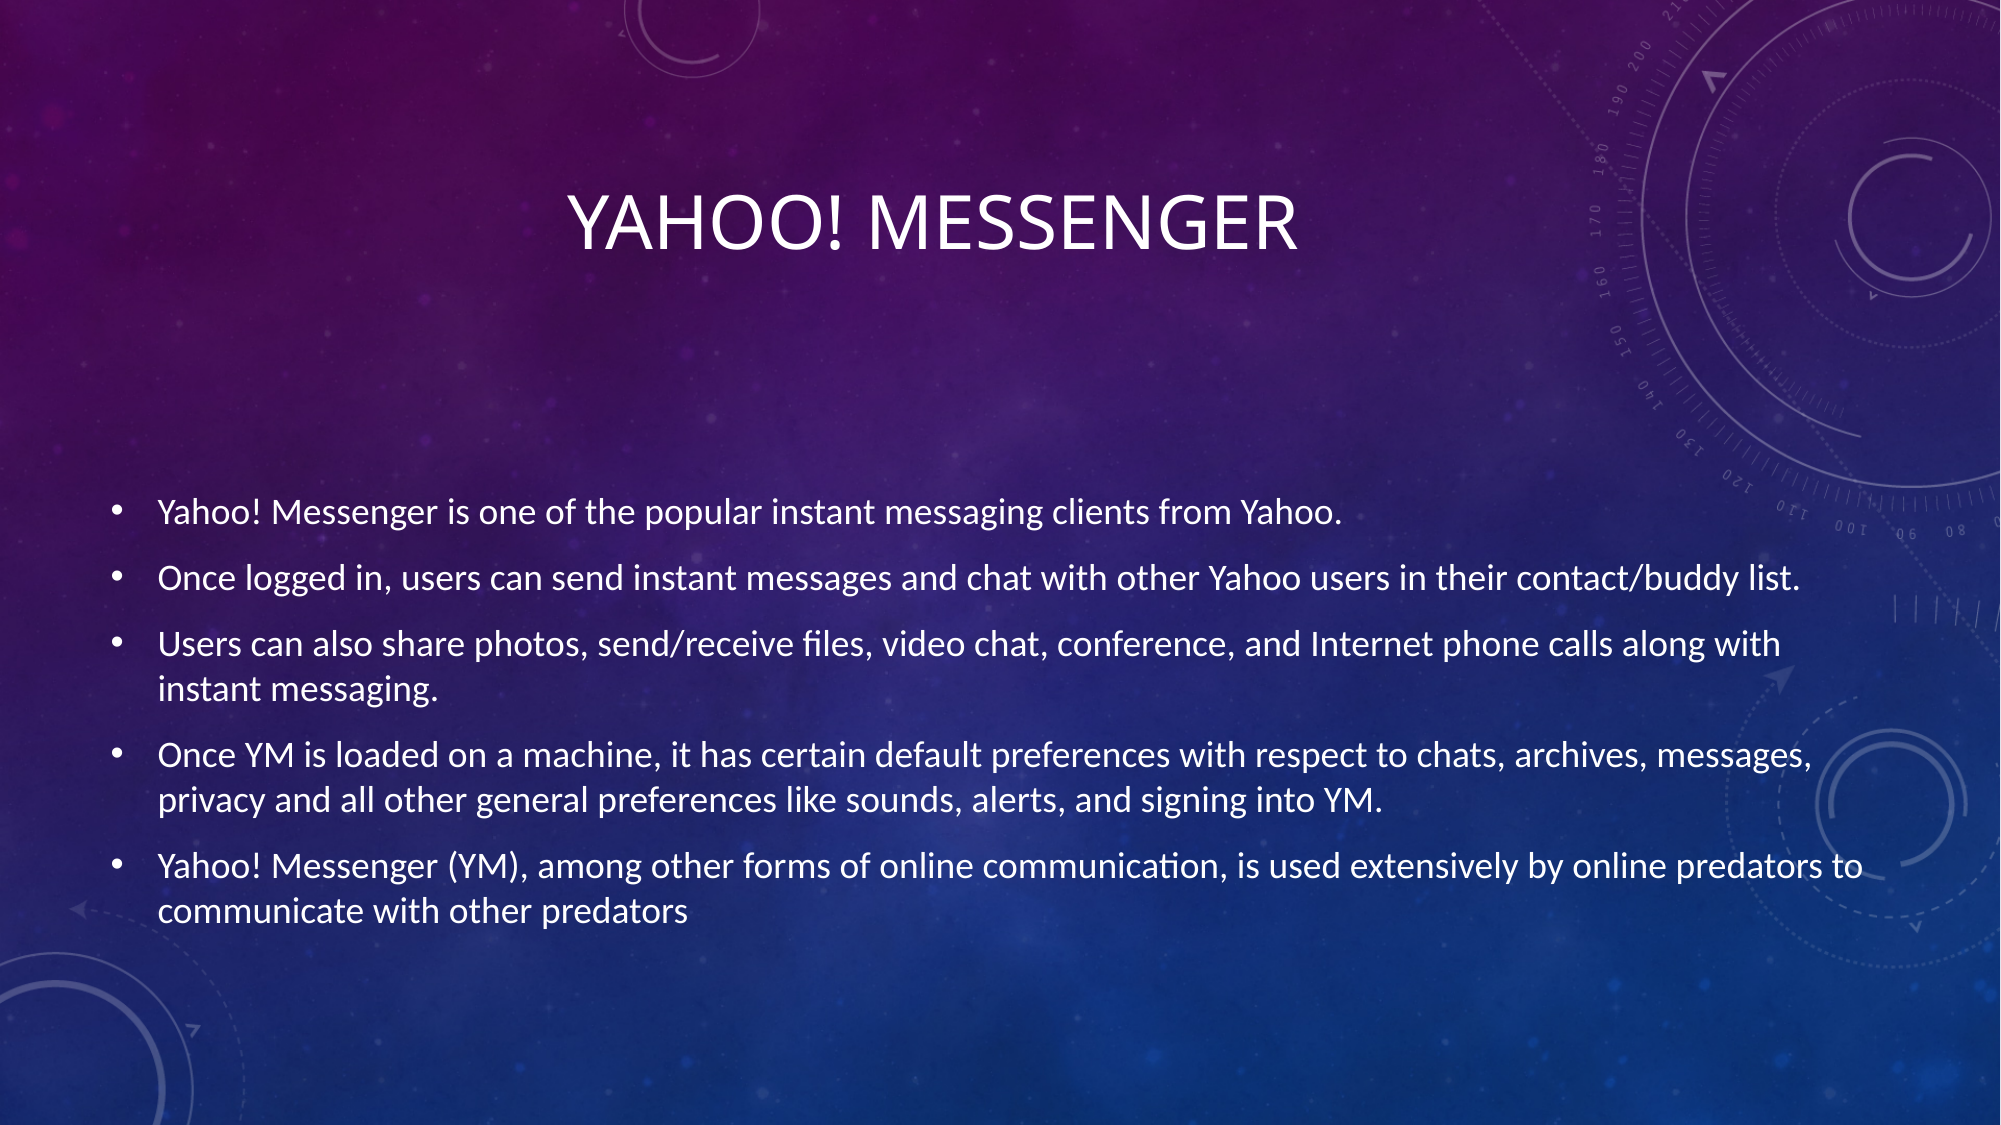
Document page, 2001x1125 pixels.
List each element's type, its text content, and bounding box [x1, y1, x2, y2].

title Yahoo! Messenger [112, 99, 1775, 337]
picture [0, 0, 2001, 1125]
list Yahoo! Messenger is one of the popular instant messaging clients from Yahoo. Once logged in, users can send instant messages and chat with other Yahoo users in their contact/buddy list. Users can also share photos, send/receive files, video chat, conference, and Internet phone calls along with instant messaging. Once YM is loaded on a machine, it has certain default preferences with respect to chats, archives, messages, privacy and all other general preferences like sounds, alerts, and signing into YM. Yahoo! Messenger (YM), among other forms of online communication, is used extensively by online predators to communicate with other predators [95, 337, 1903, 1081]
